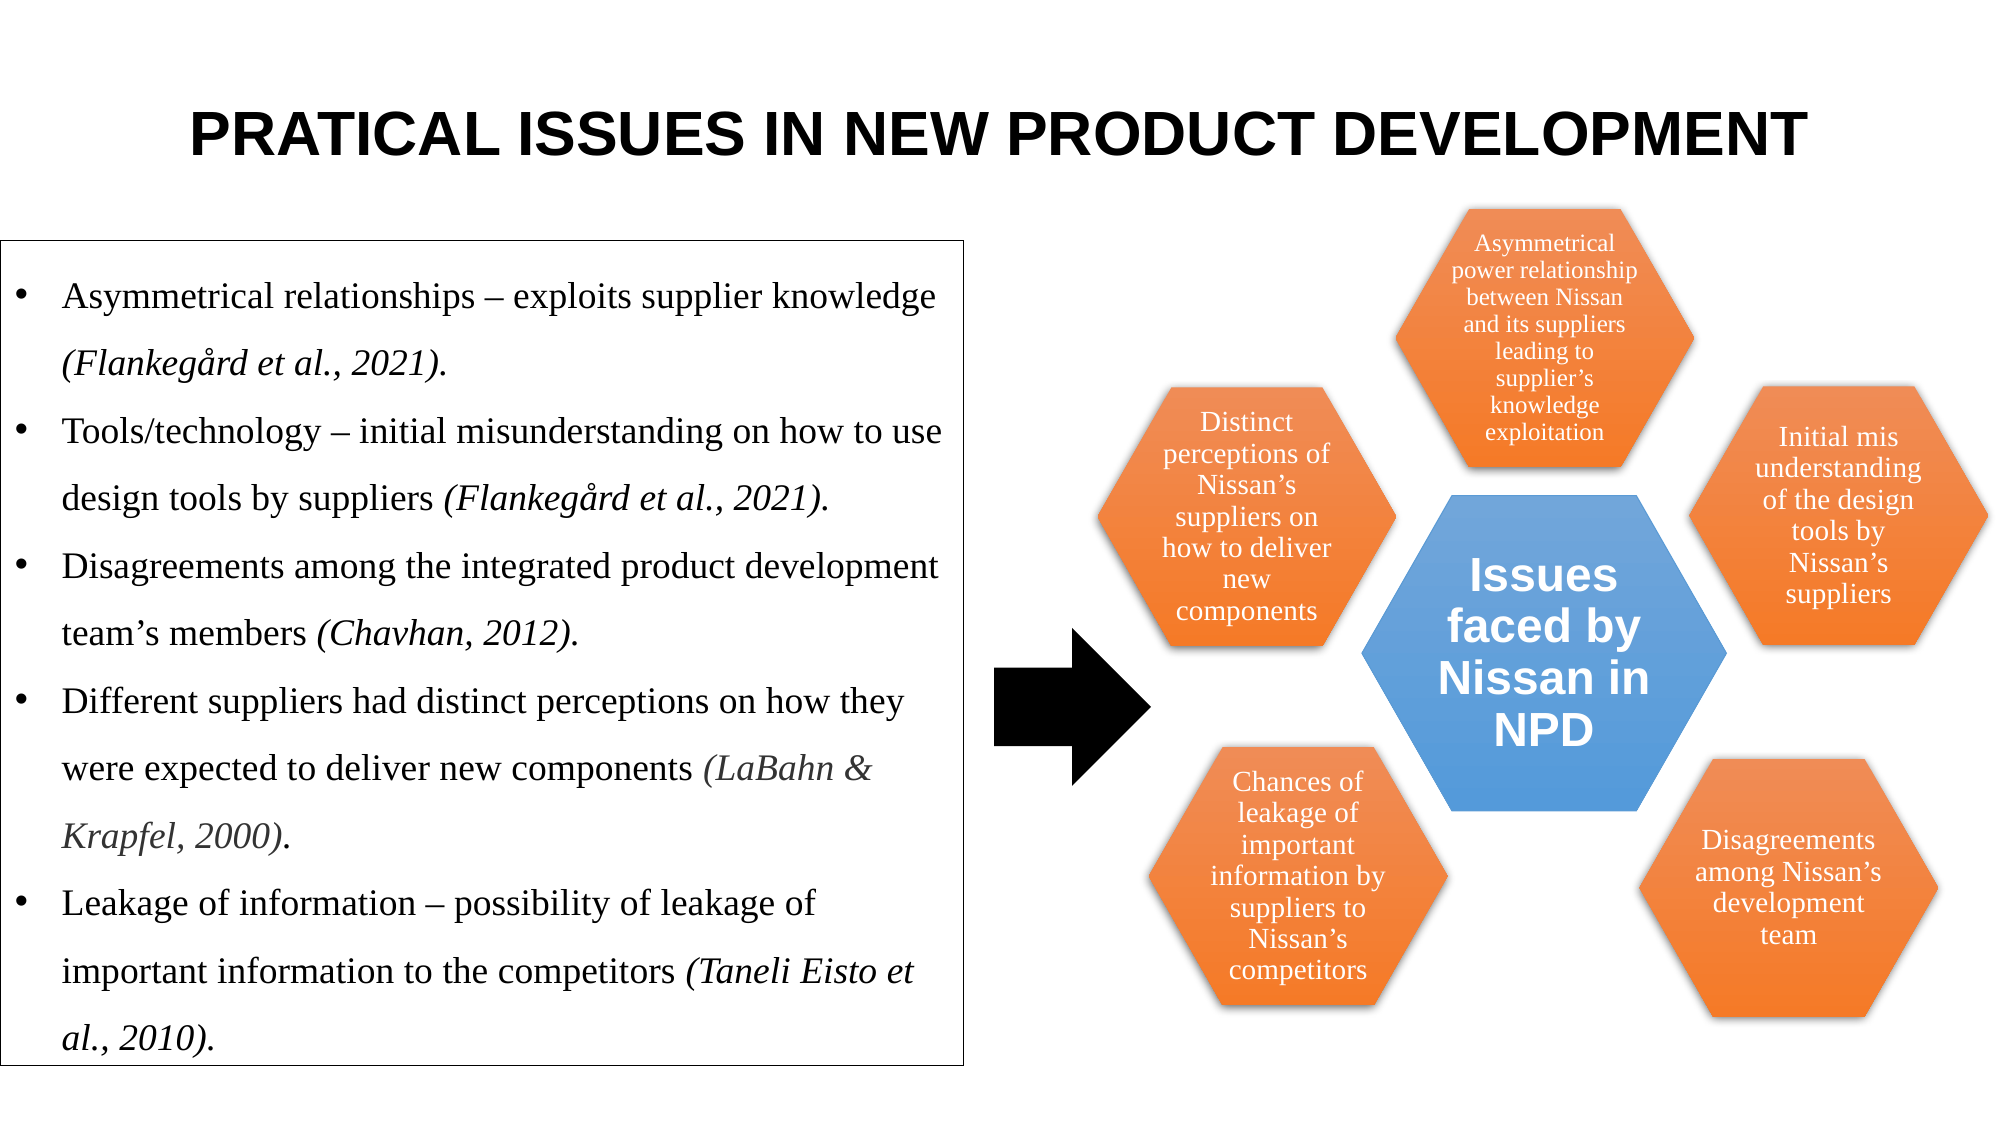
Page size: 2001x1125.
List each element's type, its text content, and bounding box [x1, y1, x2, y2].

text_box Asymmetrical relationships – exploits supplier knowledge (Flankegård et al., 2021). Tools/technology – initial misunderstanding on how to use design tools by suppliers (Flankegård et al., 2021). Disagreements among the integrated product development team’s members (Chavhan, 2012). Different suppliers had distinct perceptions on how they were expected to deliver new components (LaBahn & Krapfel, 2000). Leakage of information – possibility of leakage of important information to the competitors (Taneli Eisto et al., 2010). [0, 240, 877, 1066]
text_box PRATICAL ISSUES IN NEW PRODUCT DEVELOPMENT [0, 85, 2000, 175]
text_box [877, 208, 2000, 1098]
